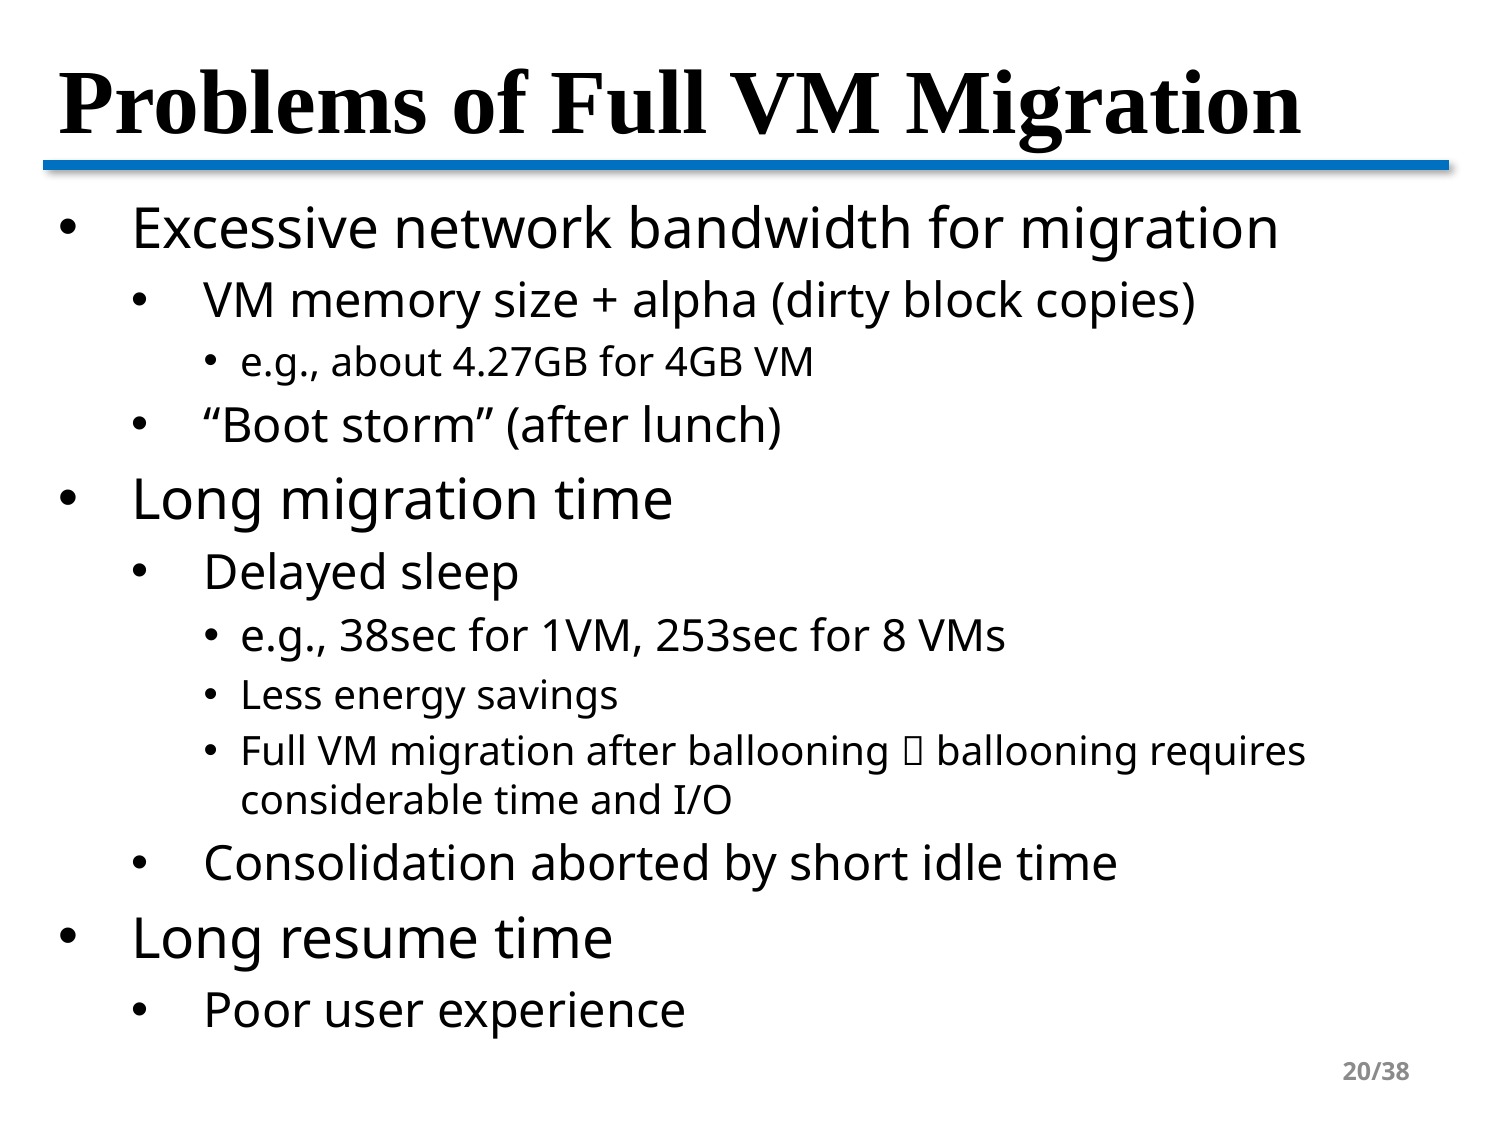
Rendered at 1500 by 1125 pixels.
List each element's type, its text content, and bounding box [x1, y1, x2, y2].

list Excessive network bandwidth for migration VM memory size + alpha (dirty block copies) e.g., about 4.27GB for 4GB VM “Boot storm” (after lunch) Long migration time Delayed sleep e.g., 38sec for 1VM, 253sec for 8 VMs Less energy savings Full VM migration after ballooning  ballooning requires considerable time and I/O Consolidation aborted by short idle time Long resume time Poor user experience [43, 184, 1483, 1047]
slide_number 20/38 [1074, 1042, 1425, 1103]
title Problems of Full VM Migration [43, 21, 1449, 173]
